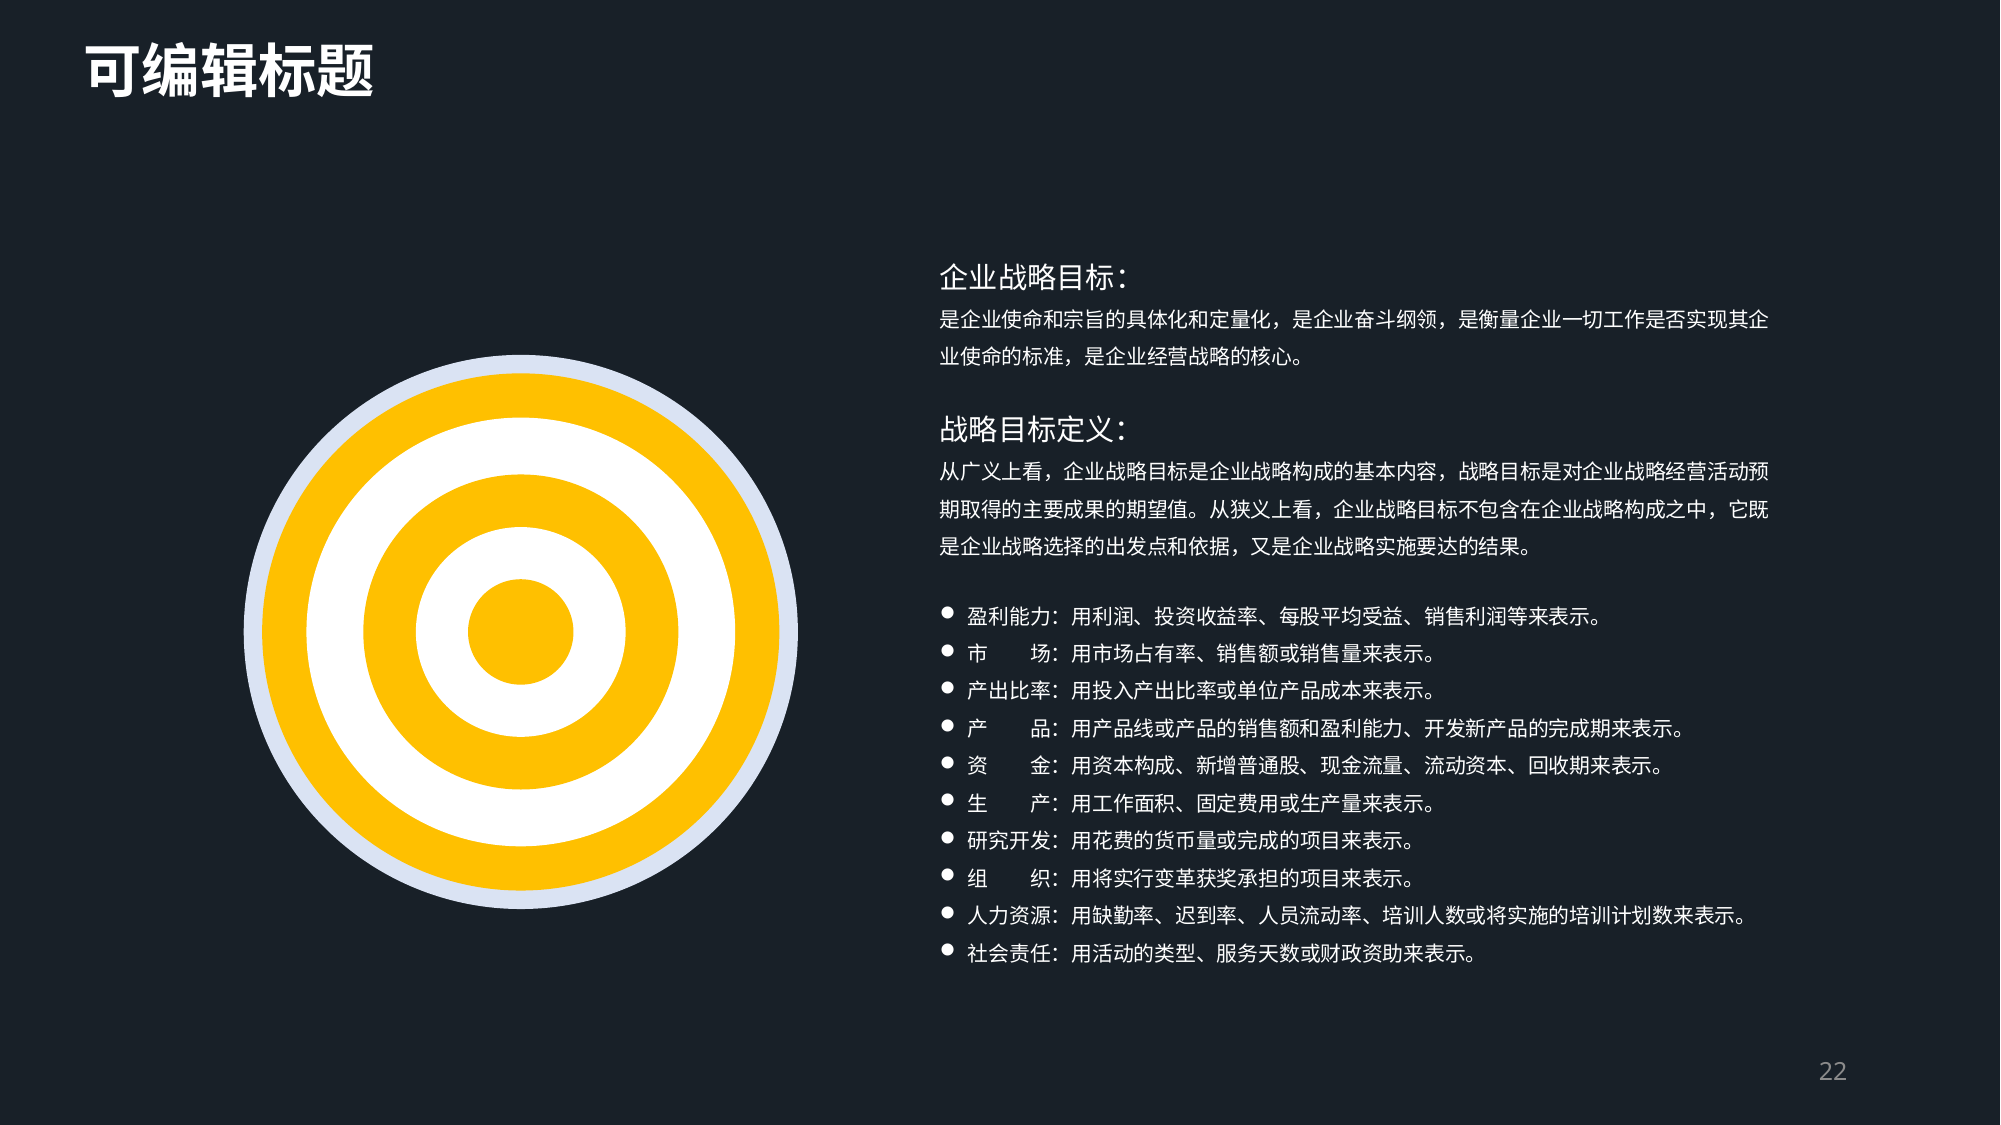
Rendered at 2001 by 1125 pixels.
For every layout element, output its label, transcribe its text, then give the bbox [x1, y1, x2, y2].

text_box 企业战略目标： 是企业使命和宗旨的具体化和定量化，是企业奋斗纲领，是衡量企业一切工作是否实现其企业使命的标准，是企业经营战略的核心。 战略目标定义： 从广义上看，企业战略目标是企业战略构成的基本内容，战略目标是对企业战略经营活动预期取得的主要成果的期望值。从狭义上看，企业战略目标不包含在企业战略构成之中，它既是企业战略选择的出发点和依据，又是企业战略实施要达的结果。 [924, 234, 1796, 566]
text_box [243, 354, 798, 910]
text_box 可编辑标题 [68, 26, 834, 112]
slide_number 22 [1412, 1042, 1863, 1103]
text_box 盈利能力：用利润、投资收益率、每股平均受益、销售利润等来表示。 市 场：用市场占有率、销售额或销售量来表示。 产出比率：用投入产出比率或单位产品成本来表示。 产 品：用产品线或产品的销售额和盈利能力、开发新产品的完成期来表示。 资 金：用资本构成、新增普通股、现金流量、流动资本、回收期来表示。 生 产：用工作面积、固定费用或生产量来表示。 研究开发：用花费的货币量或完成的项目来表示。 组 织：用将实行变革获奖承担的项目来表示。 人力资源：用缺勤率、迟到率、人员流动率、培训人数或将实施的培训计划数来表示。 社会责任：用活动的类型、服务天数或财政资助来表示。 [924, 583, 1811, 973]
